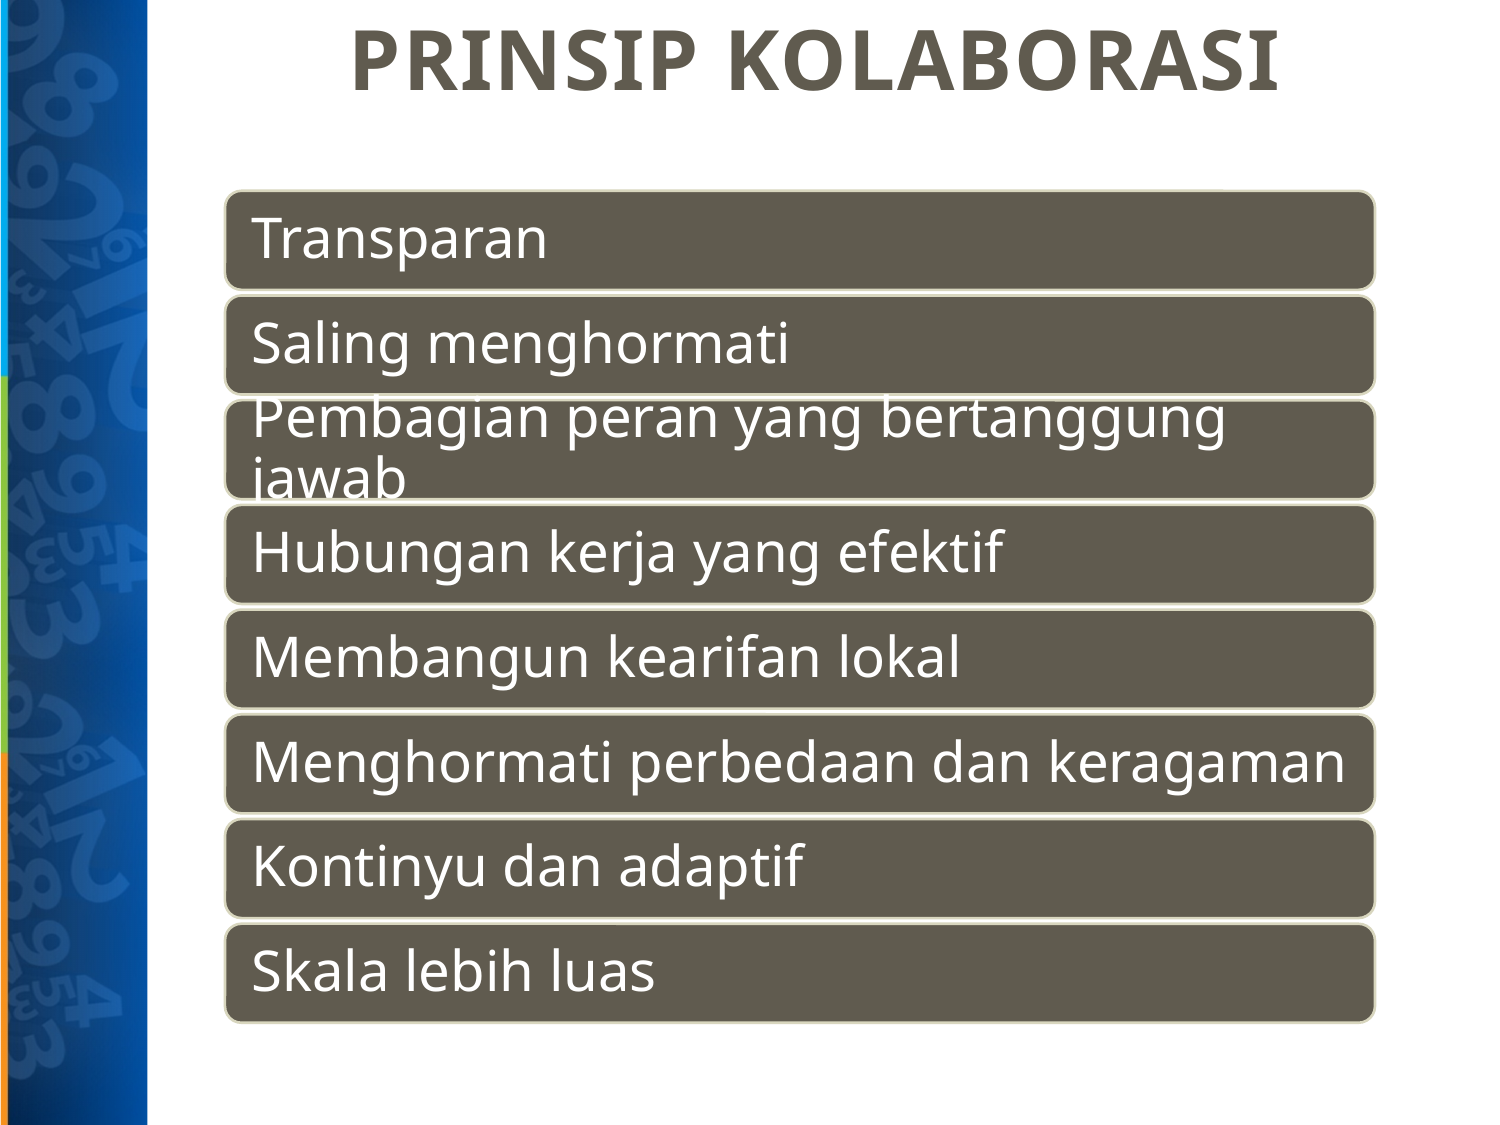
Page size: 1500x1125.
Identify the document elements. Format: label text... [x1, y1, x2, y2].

title Prinsip Kolaborasi [147, 20, 1483, 113]
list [224, 187, 1376, 1027]
picture [1, 1, 148, 1125]
